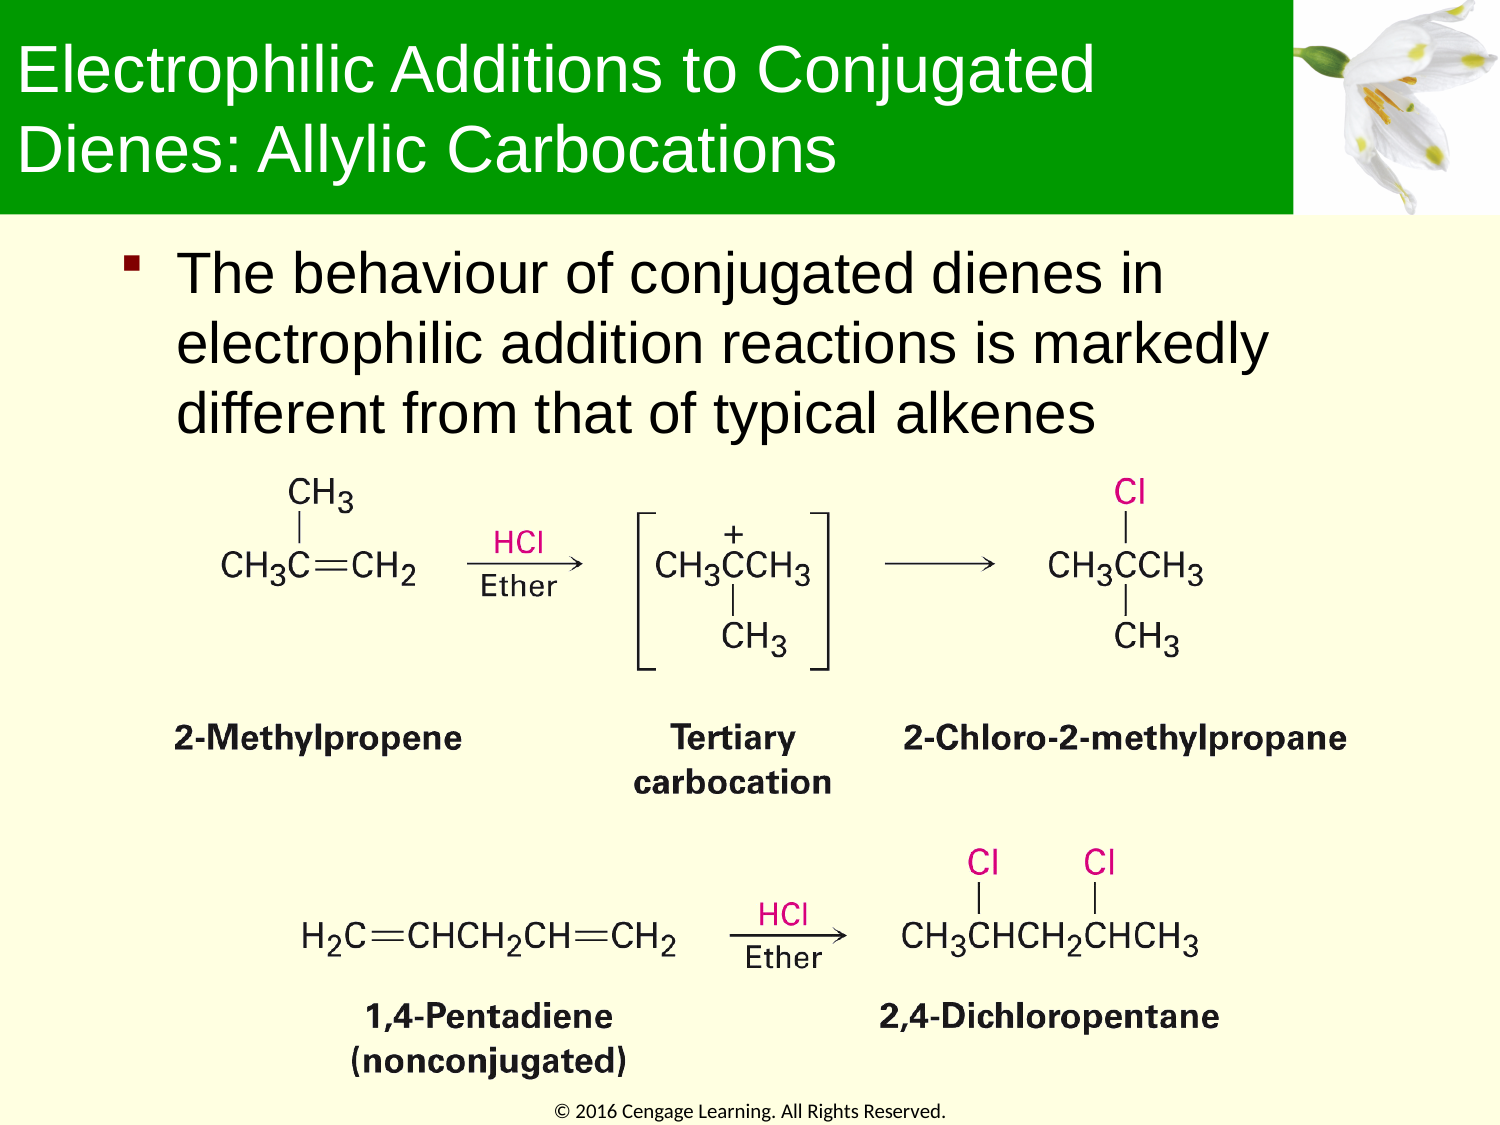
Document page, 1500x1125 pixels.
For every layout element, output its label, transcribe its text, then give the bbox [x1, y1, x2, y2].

picture [1293, 0, 1500, 215]
title Electrophilic Additions to Conjugated Dienes: Allylic Carbocations [0, 0, 1288, 213]
list The behaviour of conjugated dienes in electrophilic addition reactions is markedly different from that of typical alkenes [103, 227, 1450, 1065]
picture [174, 474, 1347, 1082]
